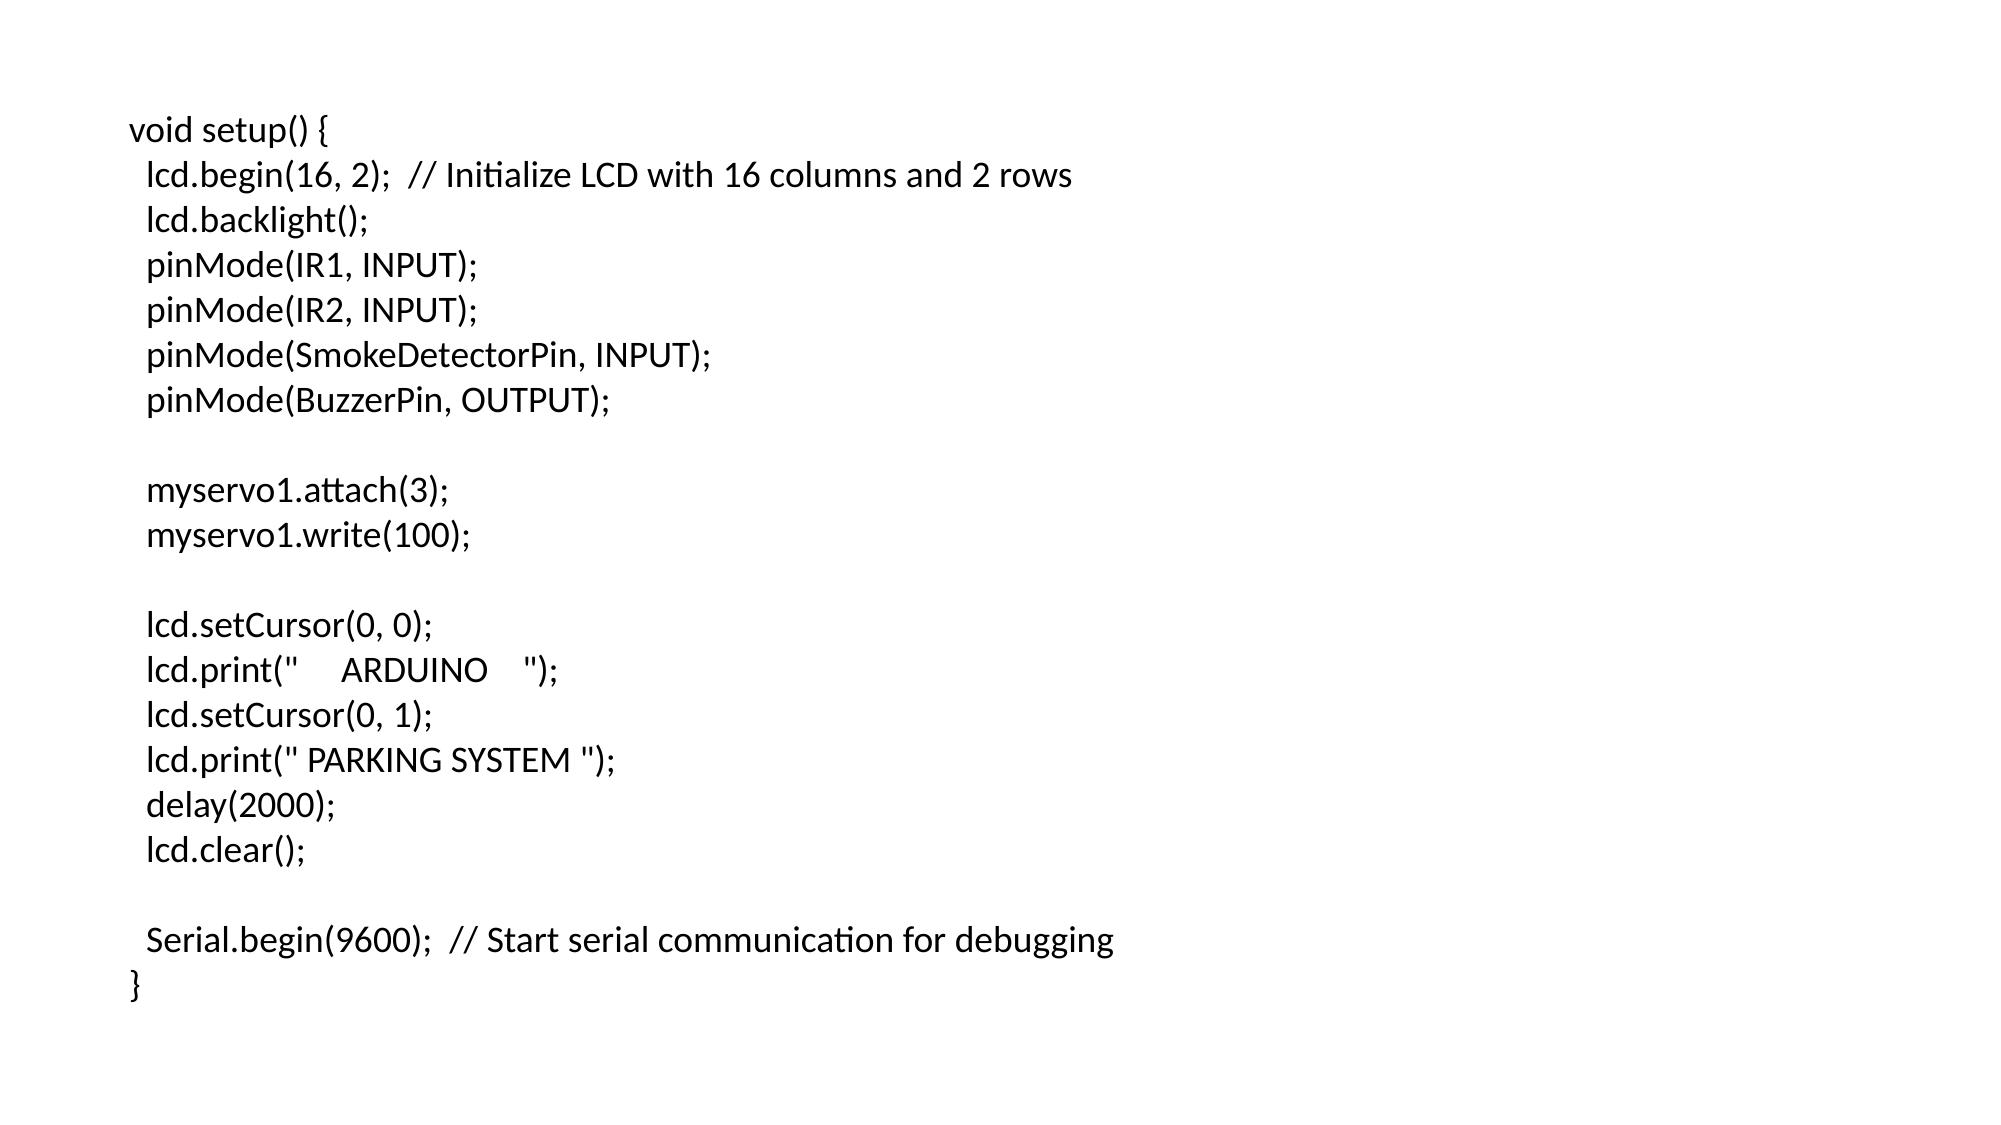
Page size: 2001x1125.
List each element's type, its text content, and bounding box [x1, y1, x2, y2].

text_box void setup() { lcd.begin(16, 2); // Initialize LCD with 16 columns and 2 rows lcd.backlight(); pinMode(IR1, INPUT); pinMode(IR2, INPUT); pinMode(SmokeDetectorPin, INPUT); pinMode(BuzzerPin, OUTPUT); myservo1.attach(3); myservo1.write(100); lcd.setCursor(0, 0); lcd.print(" ARDUINO "); lcd.setCursor(0, 1); lcd.print(" PARKING SYSTEM "); delay(2000); lcd.clear(); Serial.begin(9600); // Start serial communication for debugging } [113, 97, 1143, 1013]
